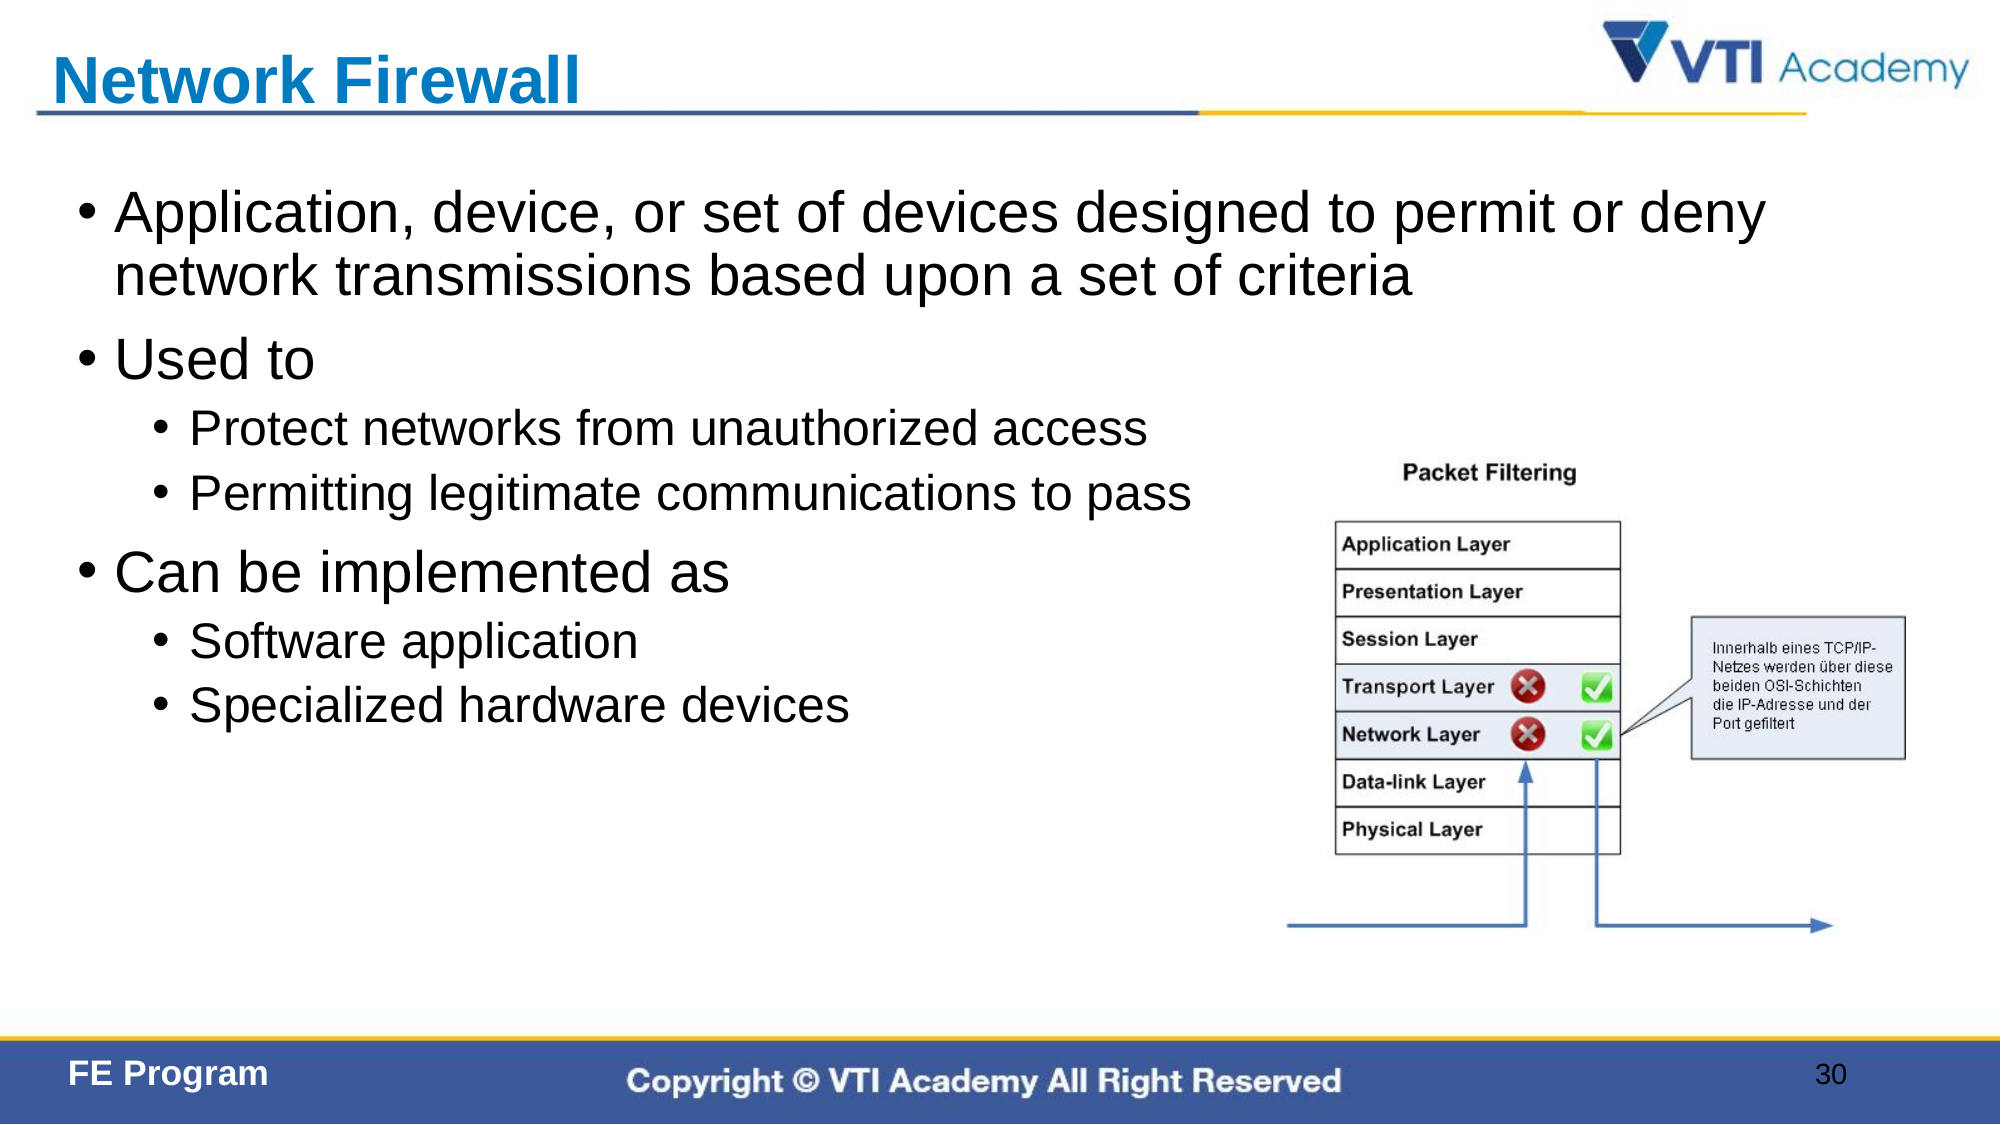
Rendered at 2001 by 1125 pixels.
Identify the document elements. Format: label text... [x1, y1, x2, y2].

slide_number 30 [1412, 1042, 1863, 1103]
list Application, device, or set of devices designed to permit or deny network transmissions based upon a set of criteria Used to Protect networks from unauthorized access Permitting legitimate communications to pass Can be implemented as Software application Specialized hardware devices [62, 174, 1788, 889]
picture [0, 1, 2000, 1124]
title Network Firewall [37, 37, 1763, 127]
